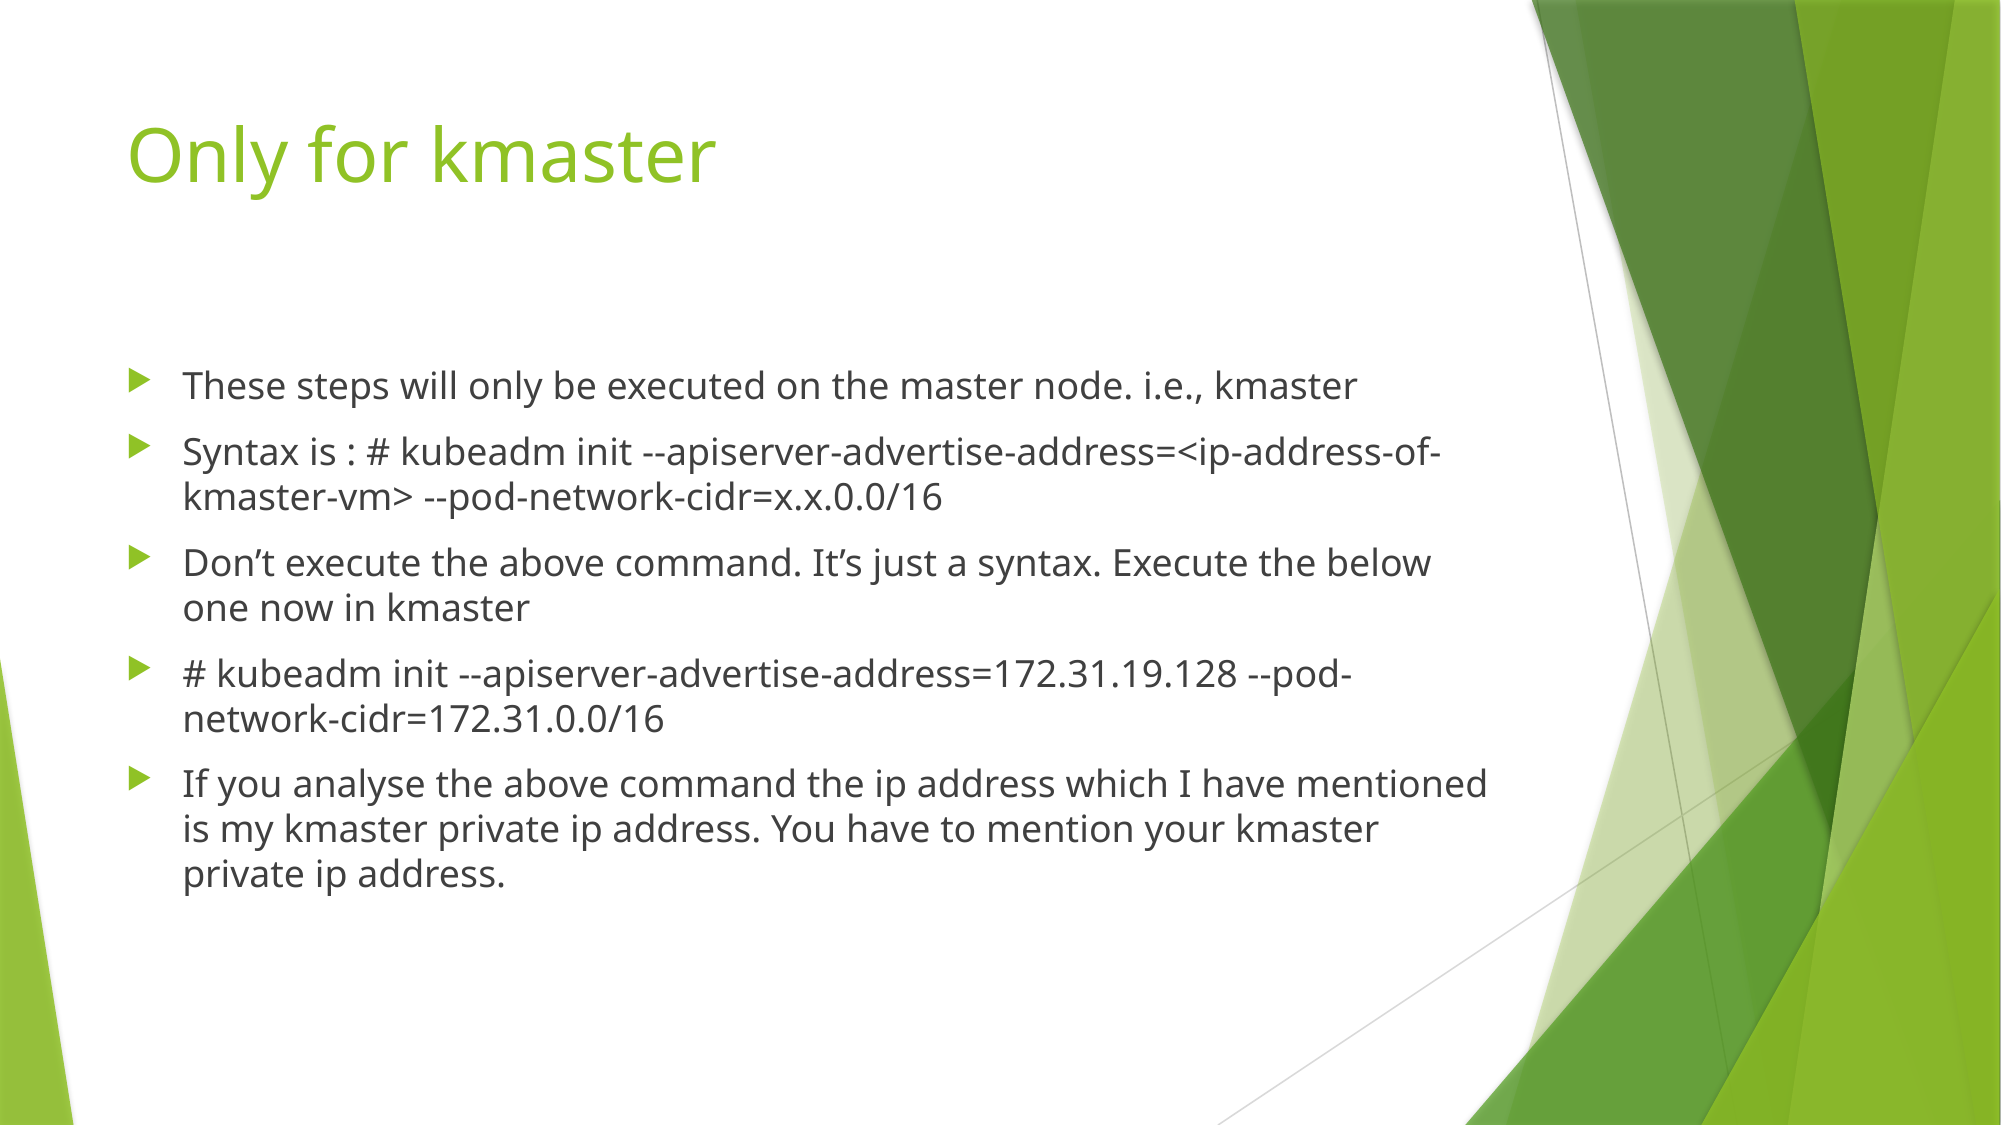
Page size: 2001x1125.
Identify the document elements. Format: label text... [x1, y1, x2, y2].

title Only for kmaster [111, 99, 1522, 317]
list These steps will only be executed on the master node. i.e., kmaster Syntax is : # kubeadm init --apiserver-advertise-address=<ip-address-of-kmaster-vm> --pod-network-cidr=x.x.0.0/16 Don’t execute the above command. It’s just a syntax. Execute the below one now in kmaster # kubeadm init --apiserver-advertise-address=172.31.19.128 --pod-network-cidr=172.31.0.0/16 If you analyse the above command the ip address which I have mentioned is my kmaster private ip address. You have to mention your kmaster private ip address. [111, 354, 1522, 992]
